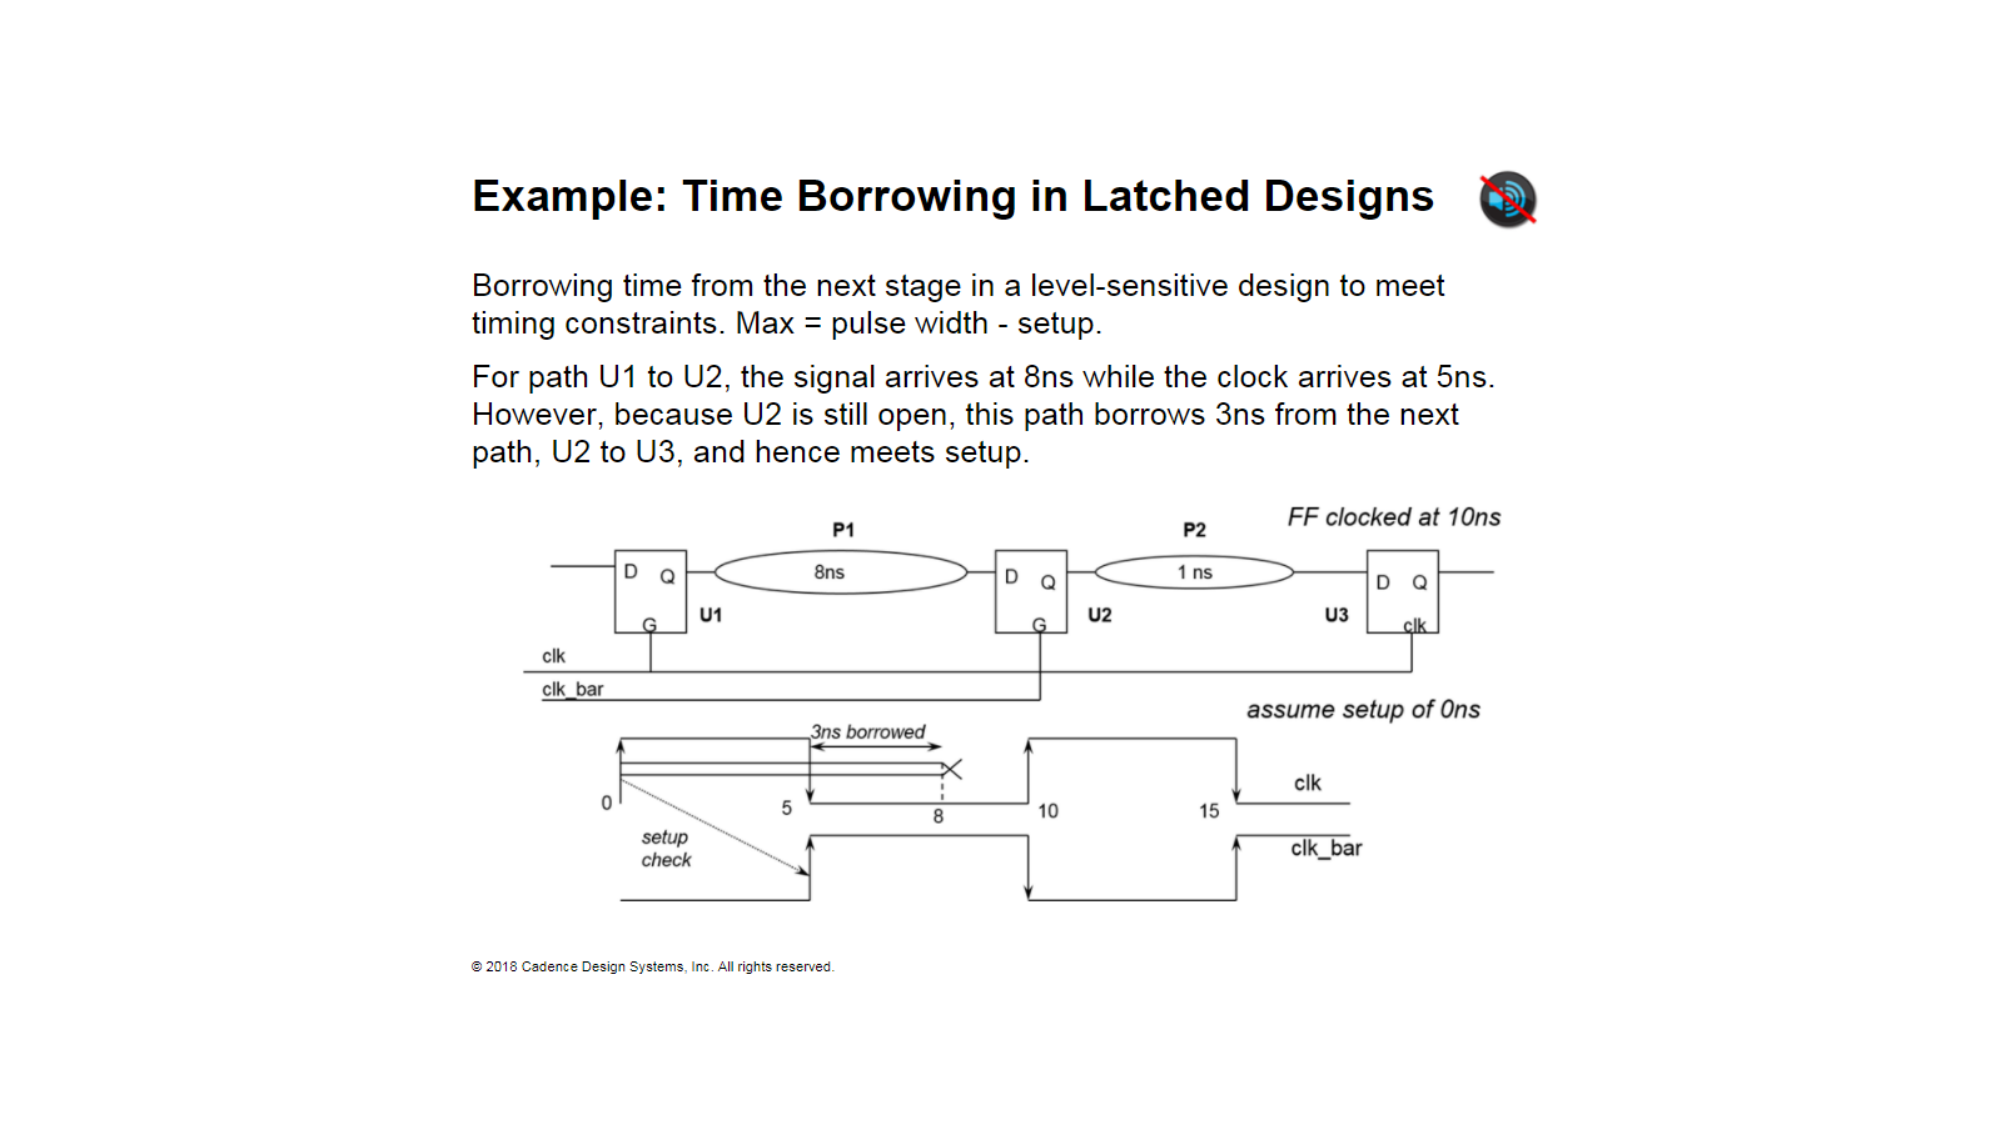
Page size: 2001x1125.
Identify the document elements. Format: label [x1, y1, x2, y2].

picture [433, 141, 1567, 984]
